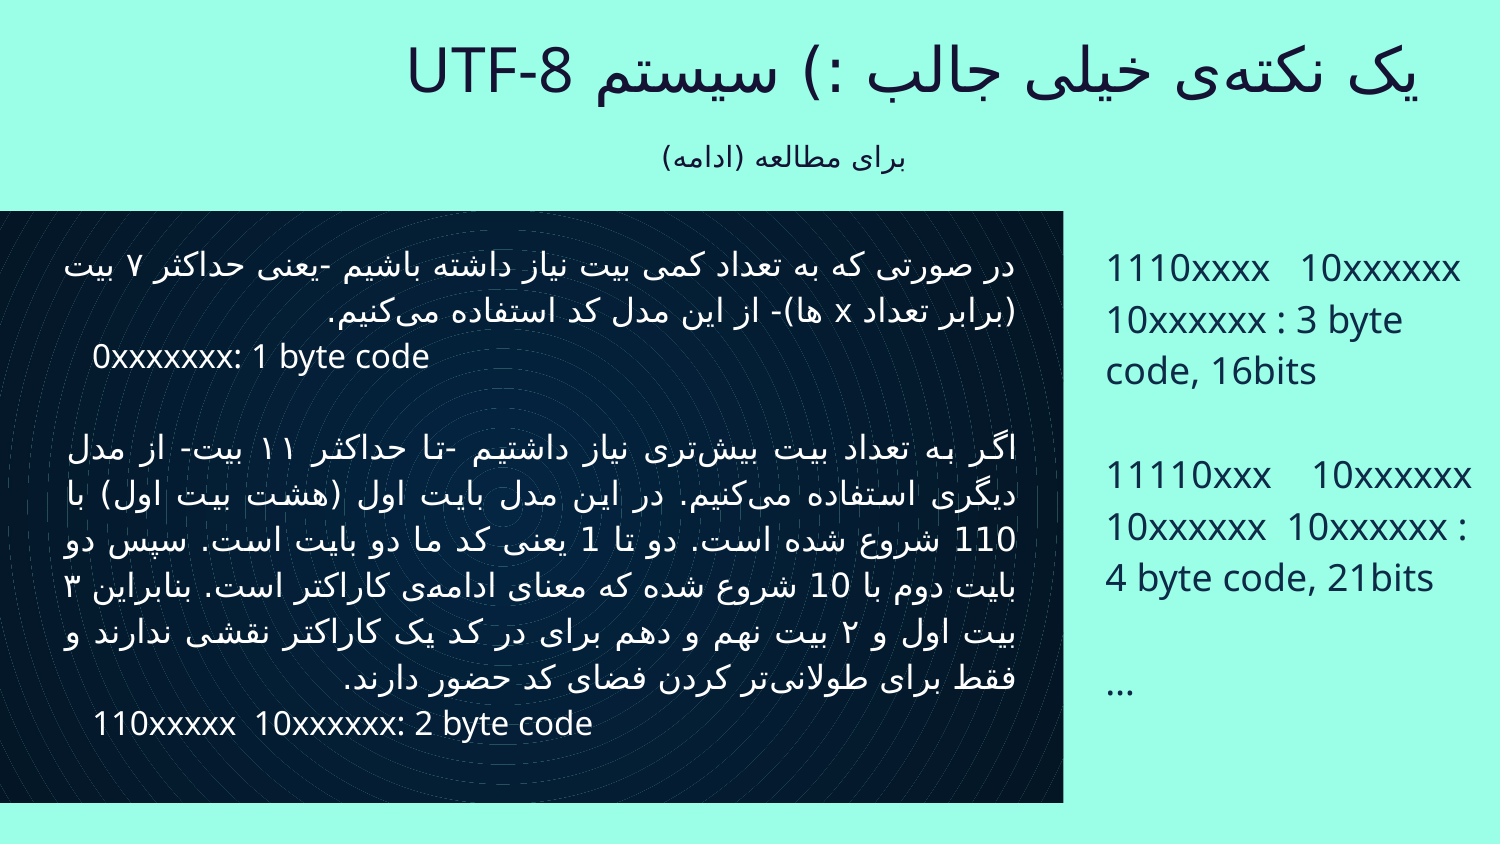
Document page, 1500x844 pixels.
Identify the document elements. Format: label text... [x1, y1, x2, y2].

text_box در صورتی که به تعداد کمی بیت نیاز داشته باشیم -یعنی حداکثر ۷ بیت (برابر تعداد x ها)- از این مدل کد استفاده می‌کنیم. 0xxxxxxx: 1 byte code اگر به تعداد بیت بیش‌تری نیاز داشتیم -تا حداکثر ۱۱ بیت- از مدل دیگری استفاده می‌کنیم. در این مدل بایت اول (هشت بیت اول) با 110 شروع شده است. دو تا 1 یعنی کد ما دو بایت است. سپس دو بایت دوم با 10 شروع شده که معنای ادامه‌ی کاراکتر است. بنابراین ۳ بیت اول و ۲ بیت نهم و دهم برای در کد یک کاراکتر نقشی ندارند و فقط برای طولانی‌تر کردن فضای کد حضور دارند. 110xxxxx 10xxxxxx: 2 byte code [47, 222, 1062, 801]
title یک نکته‌ی خیلی جالب :) سیستم UTF-8 برای مطالعه (ادامه) [132, 95, 1436, 196]
list 1110xxxx 10xxxxxx 10xxxxxx : 3 byte code, 16bits 11110xxx 10xxxxxx 10xxxxxx 10xxxxxx : 4 byte code, 21bits … [1062, 222, 1500, 772]
